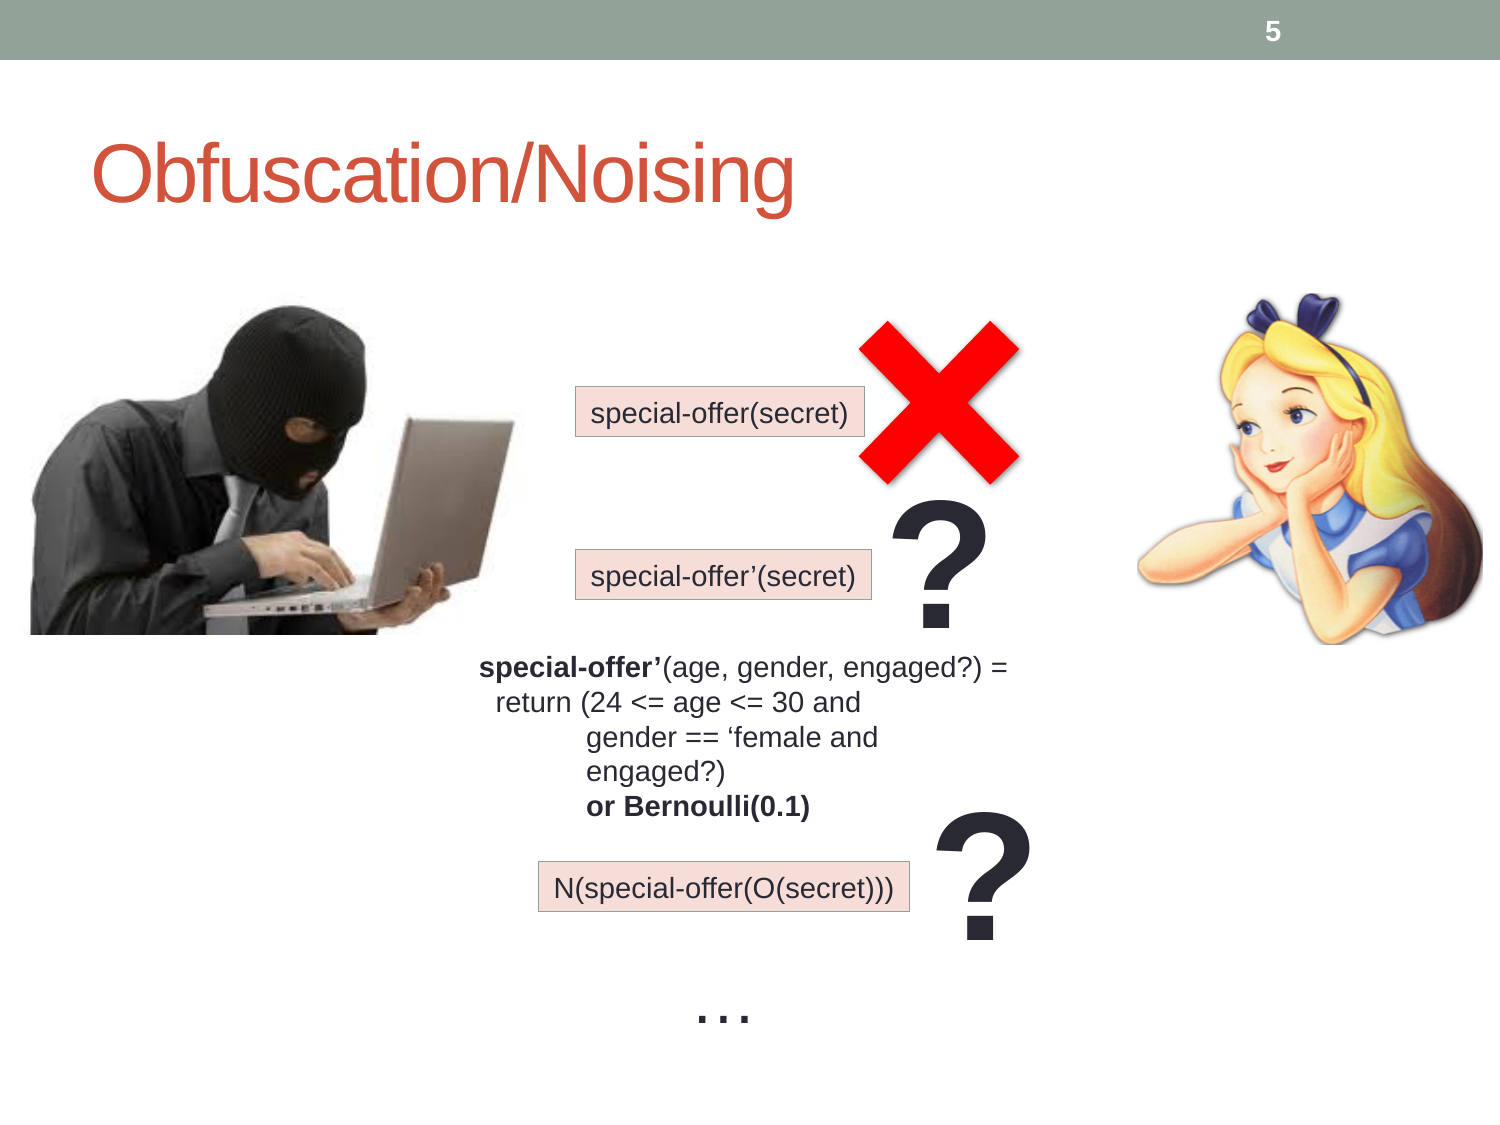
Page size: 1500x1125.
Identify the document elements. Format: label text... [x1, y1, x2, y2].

text_box [858, 320, 1020, 437]
title Obfuscation/Noising [75, 87, 1425, 250]
text_box ? [913, 750, 1056, 985]
text_box N(special-offer(O(secret))) [538, 861, 910, 912]
text_box special-offer(secret) [575, 386, 865, 437]
text_box special-offer’(secret) [575, 549, 869, 600]
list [16, 287, 530, 641]
text_box [1012, 447, 1020, 465]
picture [1137, 292, 1483, 646]
slide_number 5 [1250, 3, 1425, 57]
text_box … [675, 949, 772, 1045]
text_box [858, 444, 869, 468]
text_box ? [869, 437, 1012, 673]
text_box special-offer’(age, gender, engaged?) = return (24 <= age <= 30 and gender == ‘female and engaged?) or Bernoulli(0.1) [464, 640, 1024, 865]
